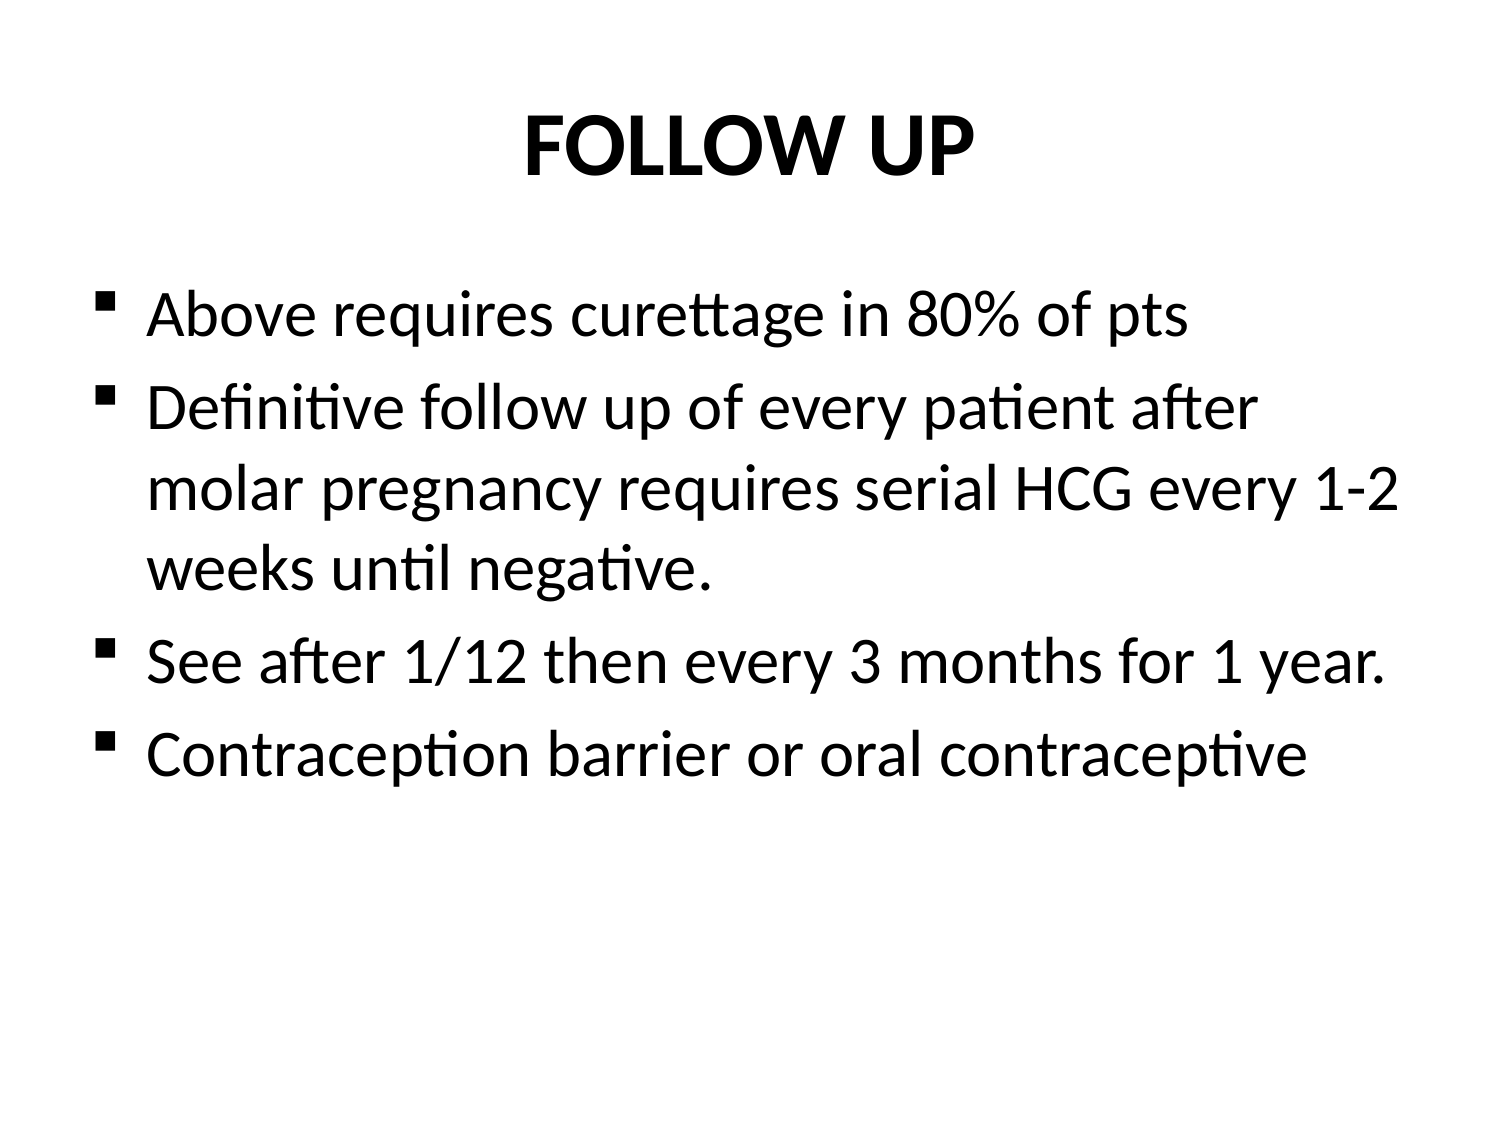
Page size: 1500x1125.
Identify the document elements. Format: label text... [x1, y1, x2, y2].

list Above requires curettage in 80% of pts Definitive follow up of every patient after molar pregnancy requires serial HCG every 1-2 weeks until negative. See after 1/12 then every 3 months for 1 year. Contraception barrier or oral contraceptive [75, 262, 1425, 1005]
title FOLLOW UP [75, 45, 1425, 233]
